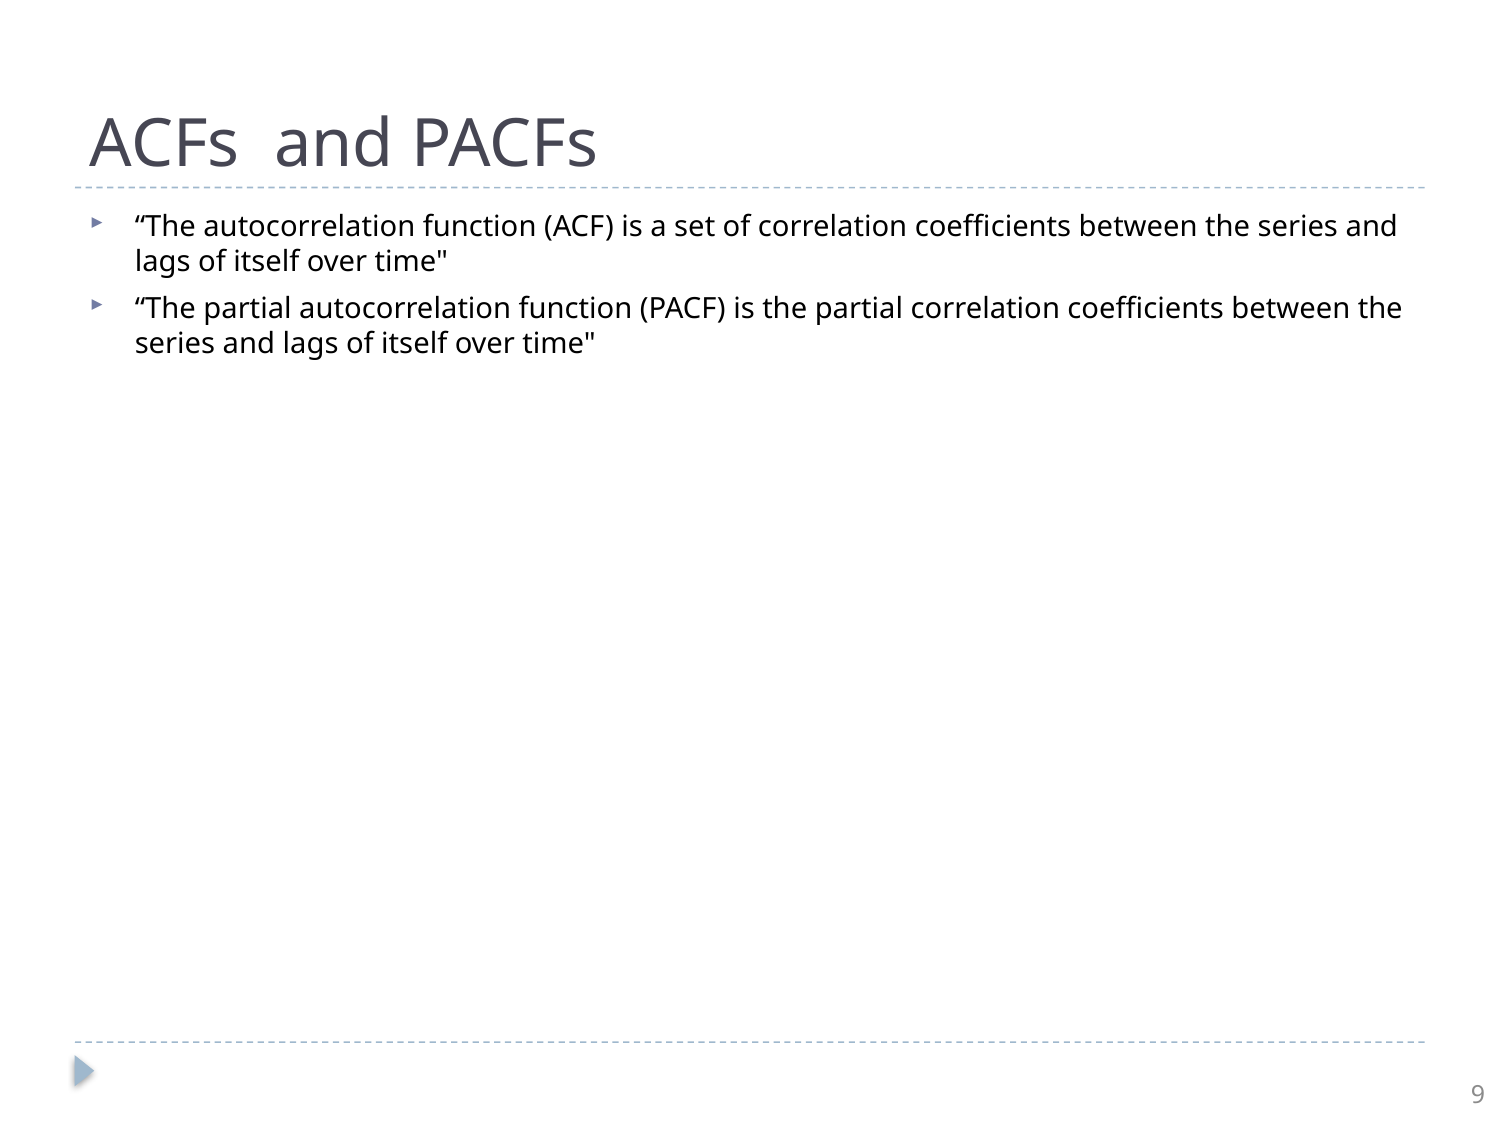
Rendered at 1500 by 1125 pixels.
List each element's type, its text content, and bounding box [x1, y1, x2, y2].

title ACFs and PACFs [75, 24, 1425, 188]
list “The autocorrelation function (ACF) is a set of correlation coefficients between the series and lags of itself over time" “The partial autocorrelation function (PACF) is the partial correlation coefficients between the series and lags of itself over time" [75, 200, 1425, 1010]
slide_number 9 [1428, 1065, 1500, 1125]
